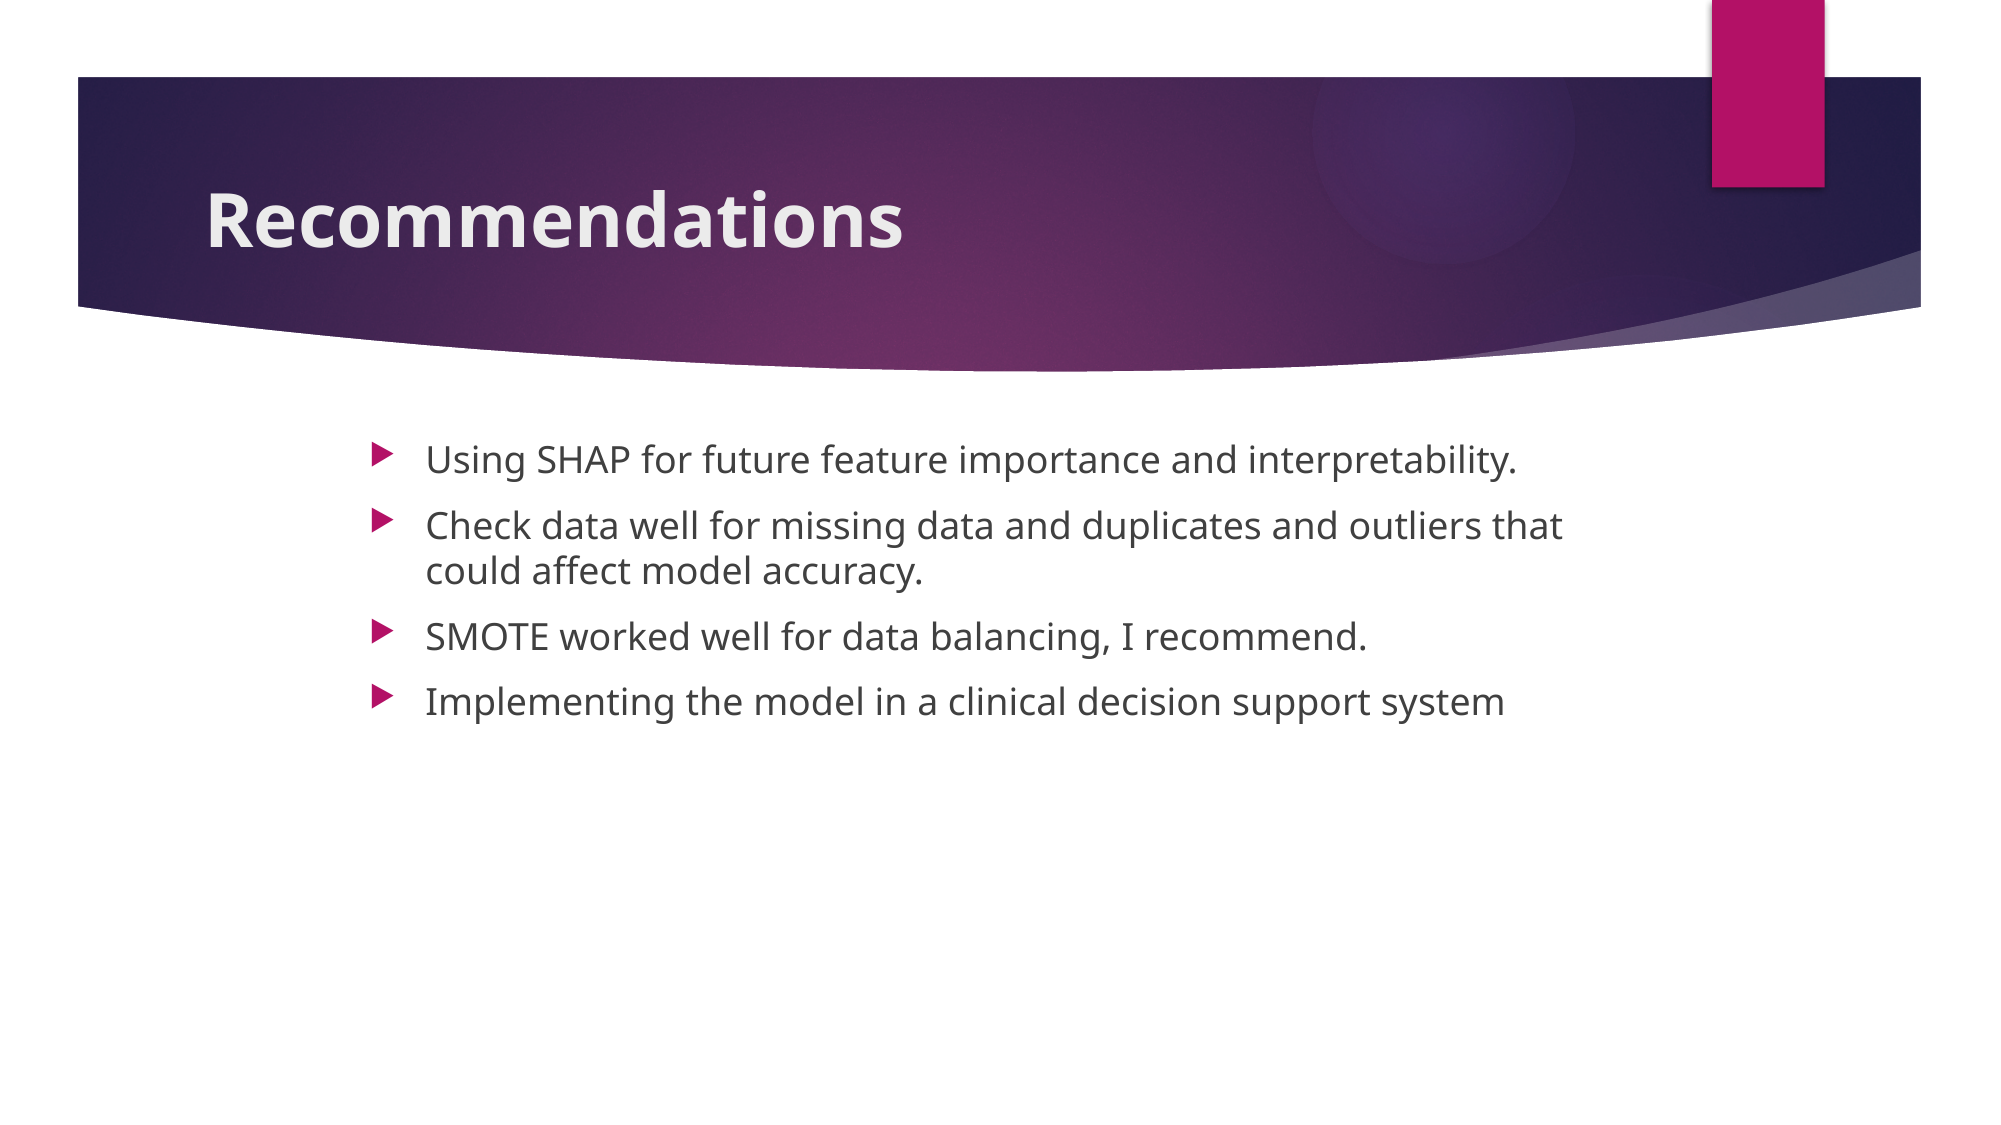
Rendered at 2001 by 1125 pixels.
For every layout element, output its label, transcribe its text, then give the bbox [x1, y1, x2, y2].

title Recommendations [189, 159, 1627, 276]
list Using SHAP for future feature importance and interpretability. Check data well for missing data and duplicates and outliers that could affect model accuracy. SMOTE worked well for data balancing, I recommend. Implementing the model in a clinical decision support system [354, 428, 1640, 996]
